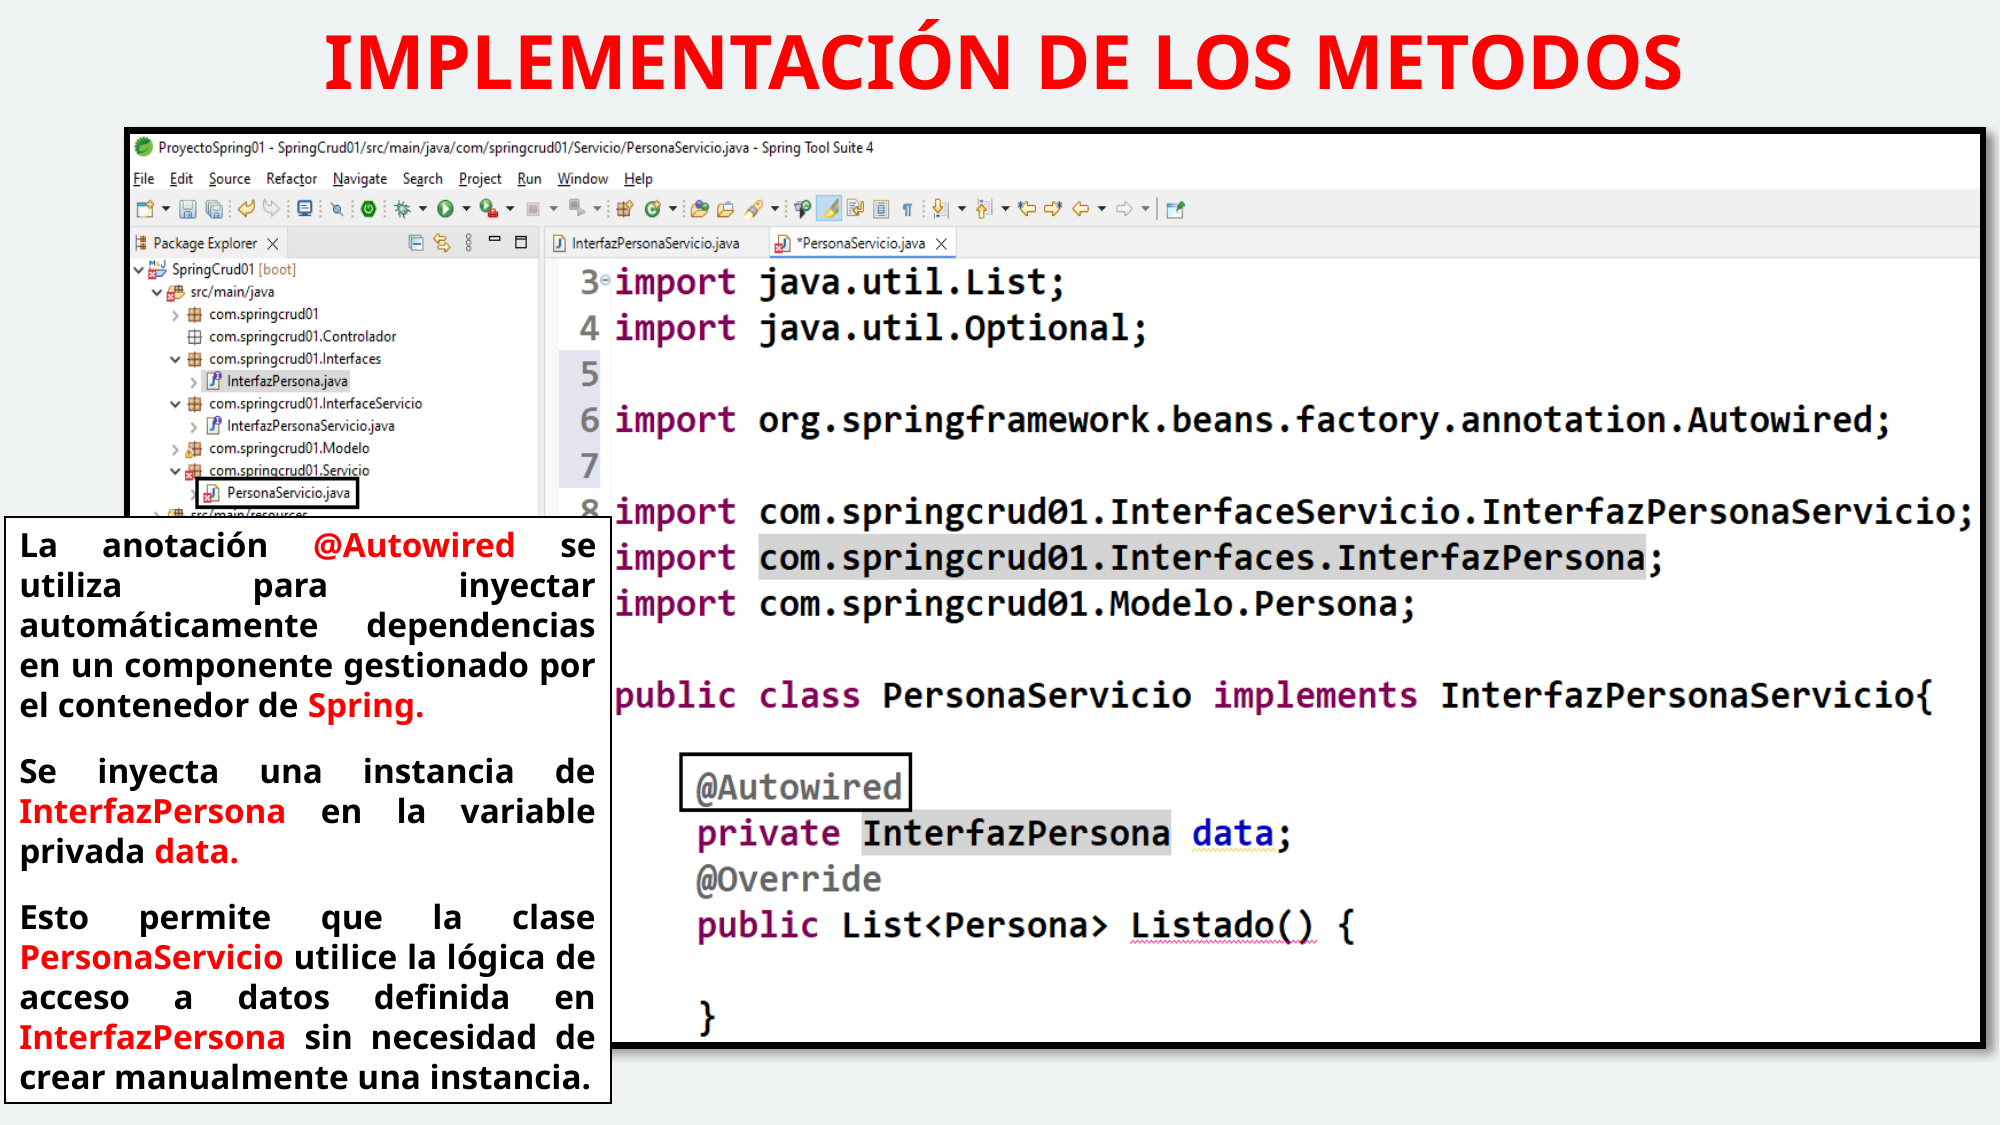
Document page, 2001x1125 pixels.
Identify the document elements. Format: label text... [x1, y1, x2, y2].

text_box IMPLEMENTACIÓN DE LOS METODOS [23, 7, 1987, 112]
text_box La anotación @Autowired se utiliza para inyectar automáticamente dependencias en un componente gestionado por el contenedor de Spring. Se inyecta una instancia de InterfazPersona en la variable privada data. Esto permite que la clase PersonaServicio utilice la lógica de acceso a datos definida en InterfazPersona sin necesidad de crear manualmente una instancia. [4, 516, 612, 1104]
picture [130, 133, 1980, 1043]
